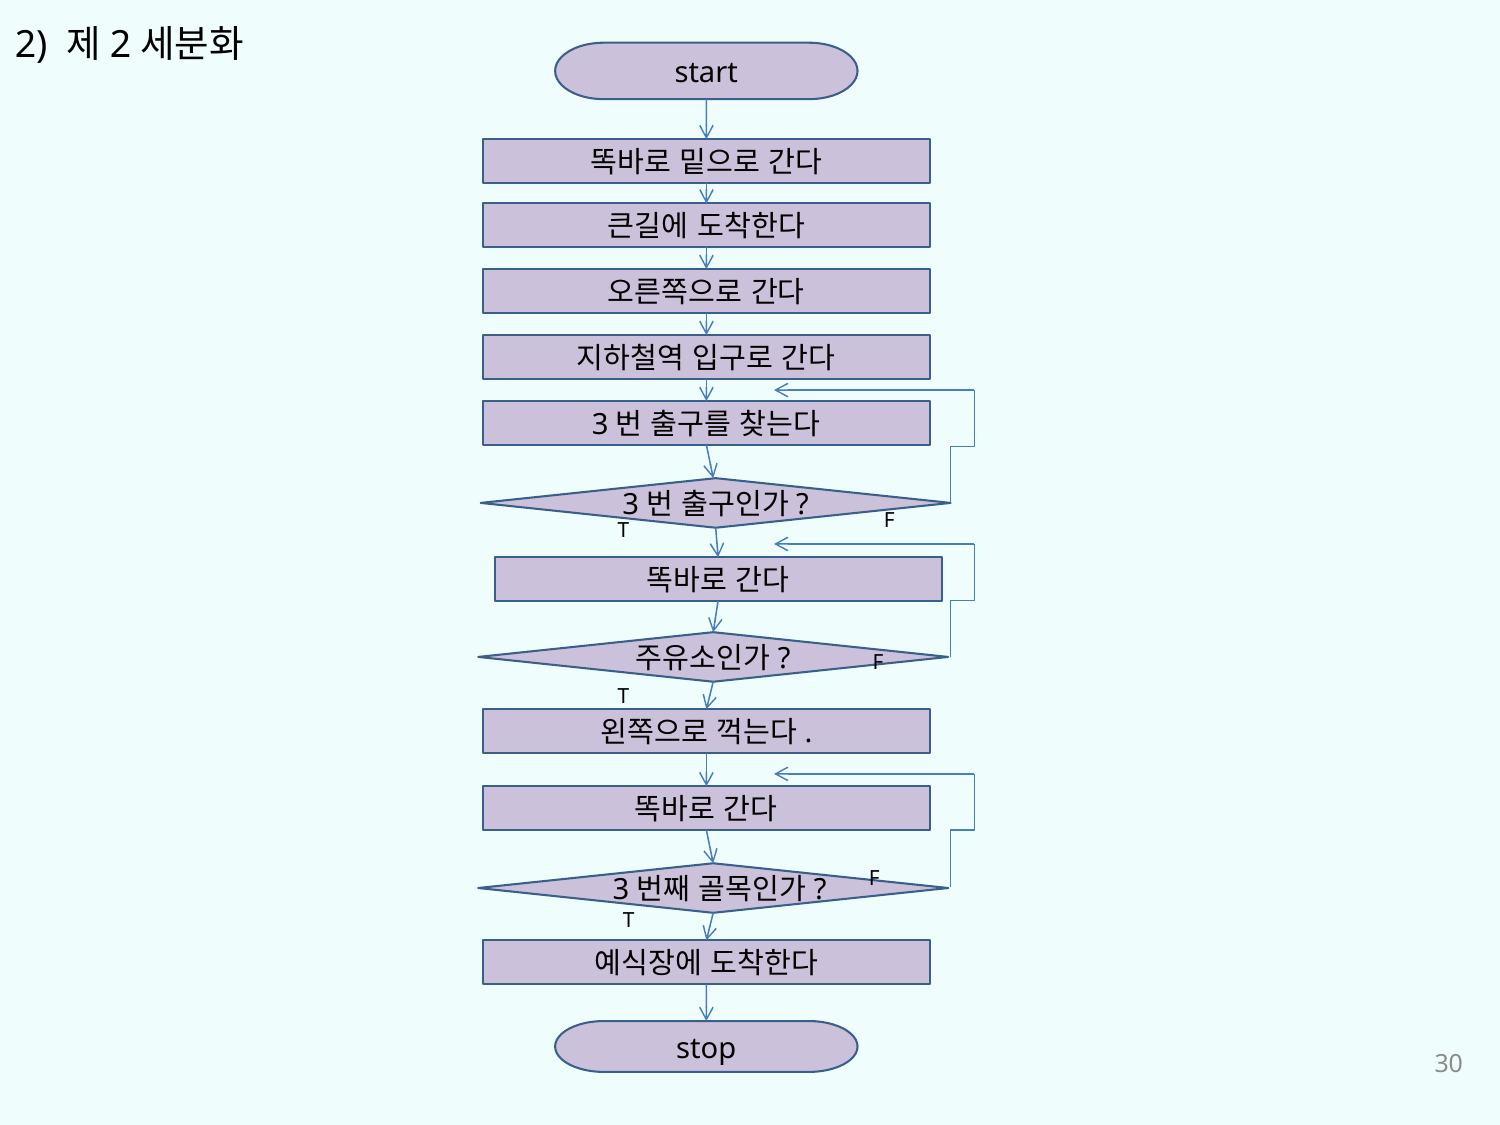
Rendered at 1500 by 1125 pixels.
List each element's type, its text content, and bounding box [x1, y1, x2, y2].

slide_number 30 [1128, 1035, 1478, 1095]
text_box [478, 42, 975, 1073]
text_box 2) 제2세분화 [0, 12, 414, 73]
